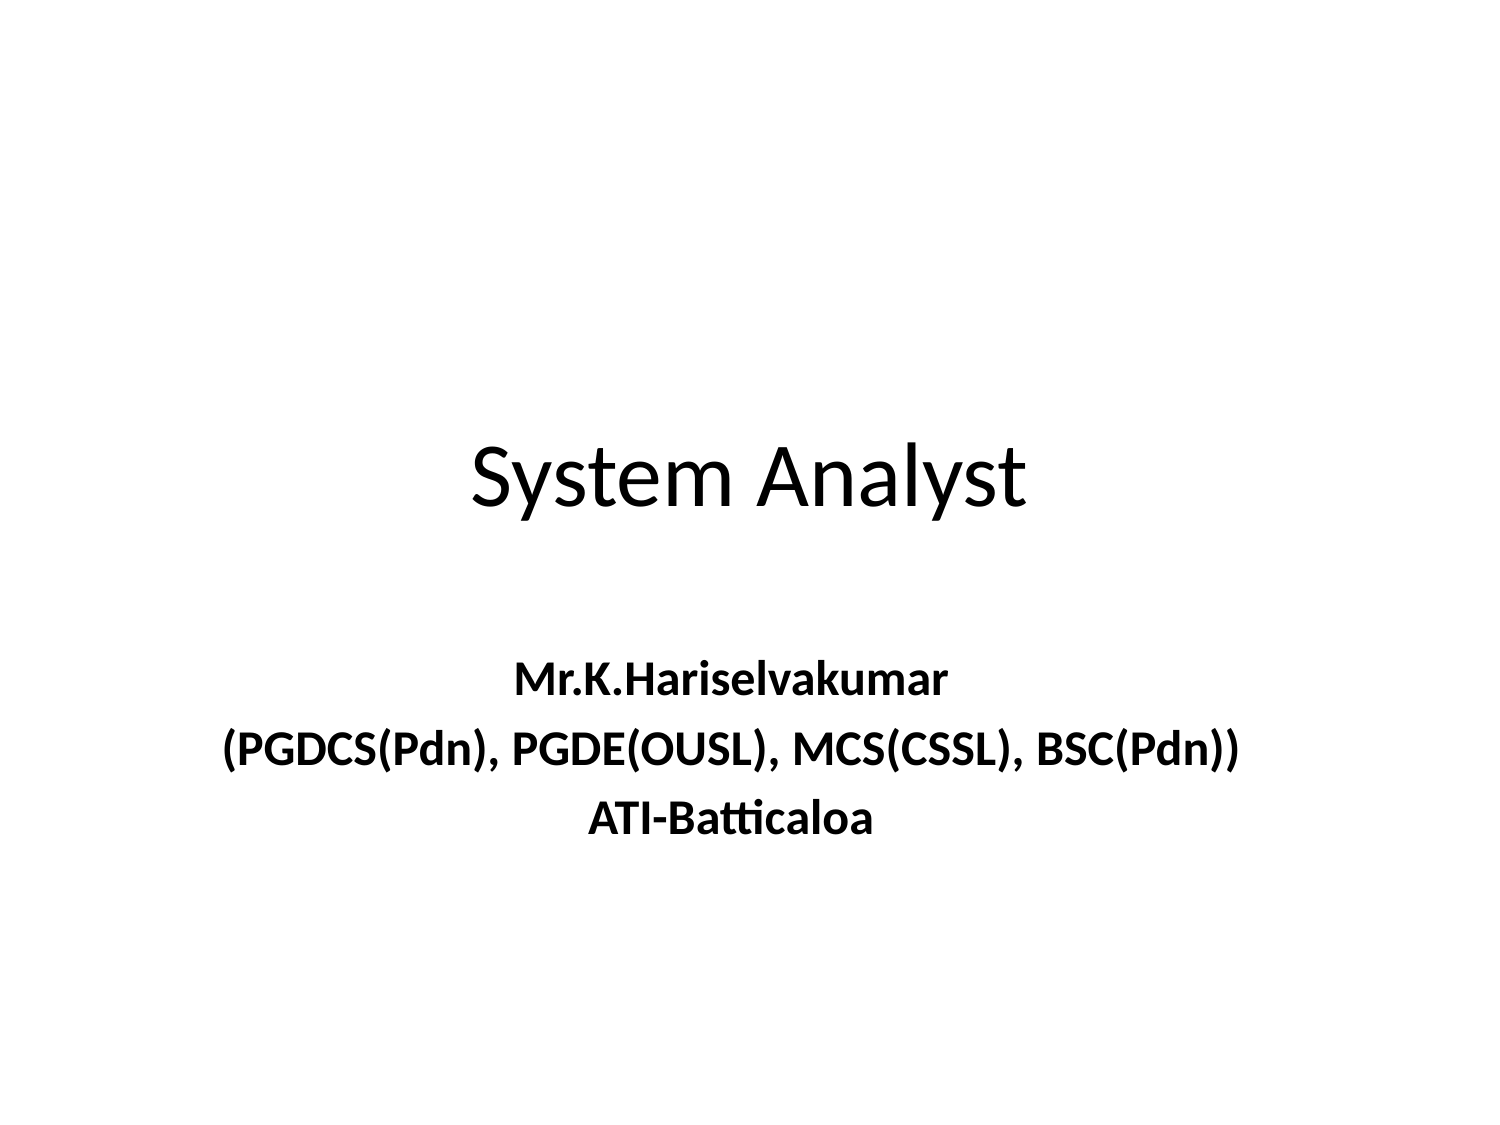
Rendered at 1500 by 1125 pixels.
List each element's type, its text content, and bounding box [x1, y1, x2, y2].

title System Analyst [112, 349, 1388, 591]
subtitle Mr.K.Hariselvakumar (PGDCS(Pdn), PGDE(OUSL), MCS(CSSL), BSC(Pdn)) ATI-Batticaloa [187, 637, 1275, 925]
